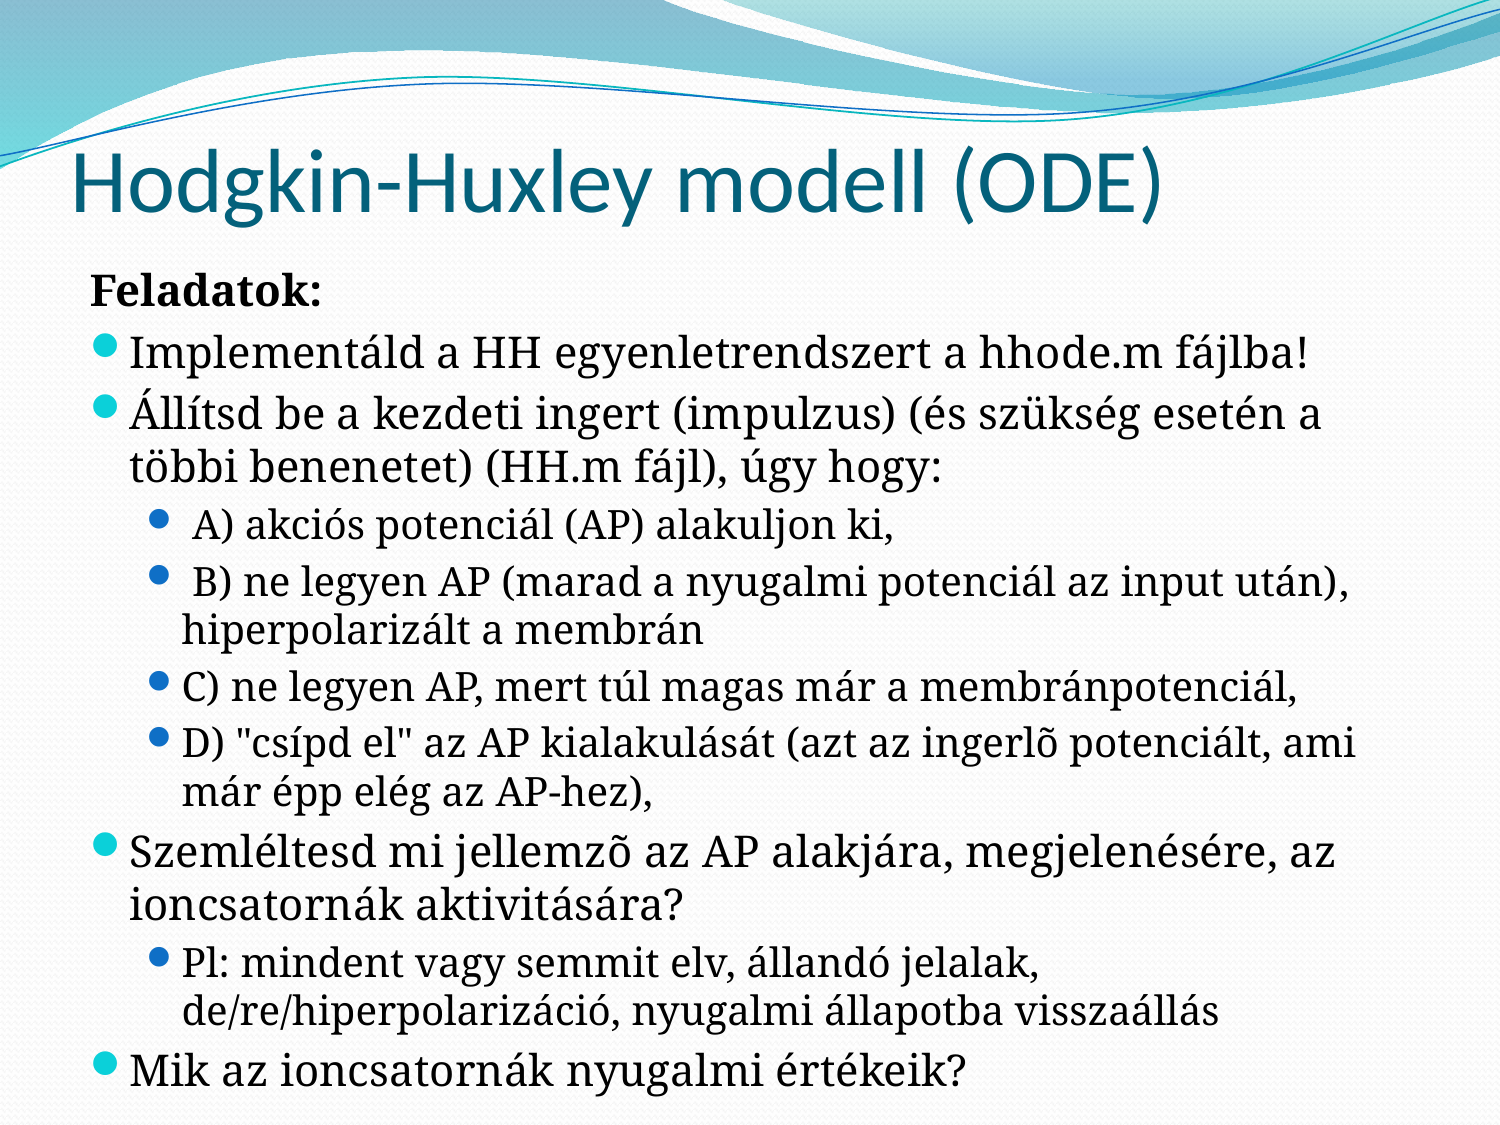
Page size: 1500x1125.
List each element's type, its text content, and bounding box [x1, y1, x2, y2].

title Hodgkin-Huxley modell (ODE) [70, 42, 1421, 231]
list Feladatok: Implementáld a HH egyenletrendszert a hhode.m fájlba! Állítsd be a kezdeti ingert (impulzus) (és szükség esetén a többi benenetet) (HH.m fájl), úgy hogy: A) akciós potenciál (AP) alakuljon ki, B) ne legyen AP (marad a nyugalmi potenciál az input után), hiperpolarizált a membrán C) ne legyen AP, mert túl magas már a membránpotenciál, D) "csípd el" az AP kialakulását (azt az ingerlõ potenciált, ami már épp elég az AP-hez), Szemléltesd mi jellemzõ az AP alakjára, megjelenésére, az ioncsatornák aktivitására? Pl: mindent vagy semmit elv, állandó jelalak, de/re/hiperpolarizáció, nyugalmi állapotba visszaállás Mik az ioncsatornák nyugalmi értékeik? [75, 255, 1425, 1106]
